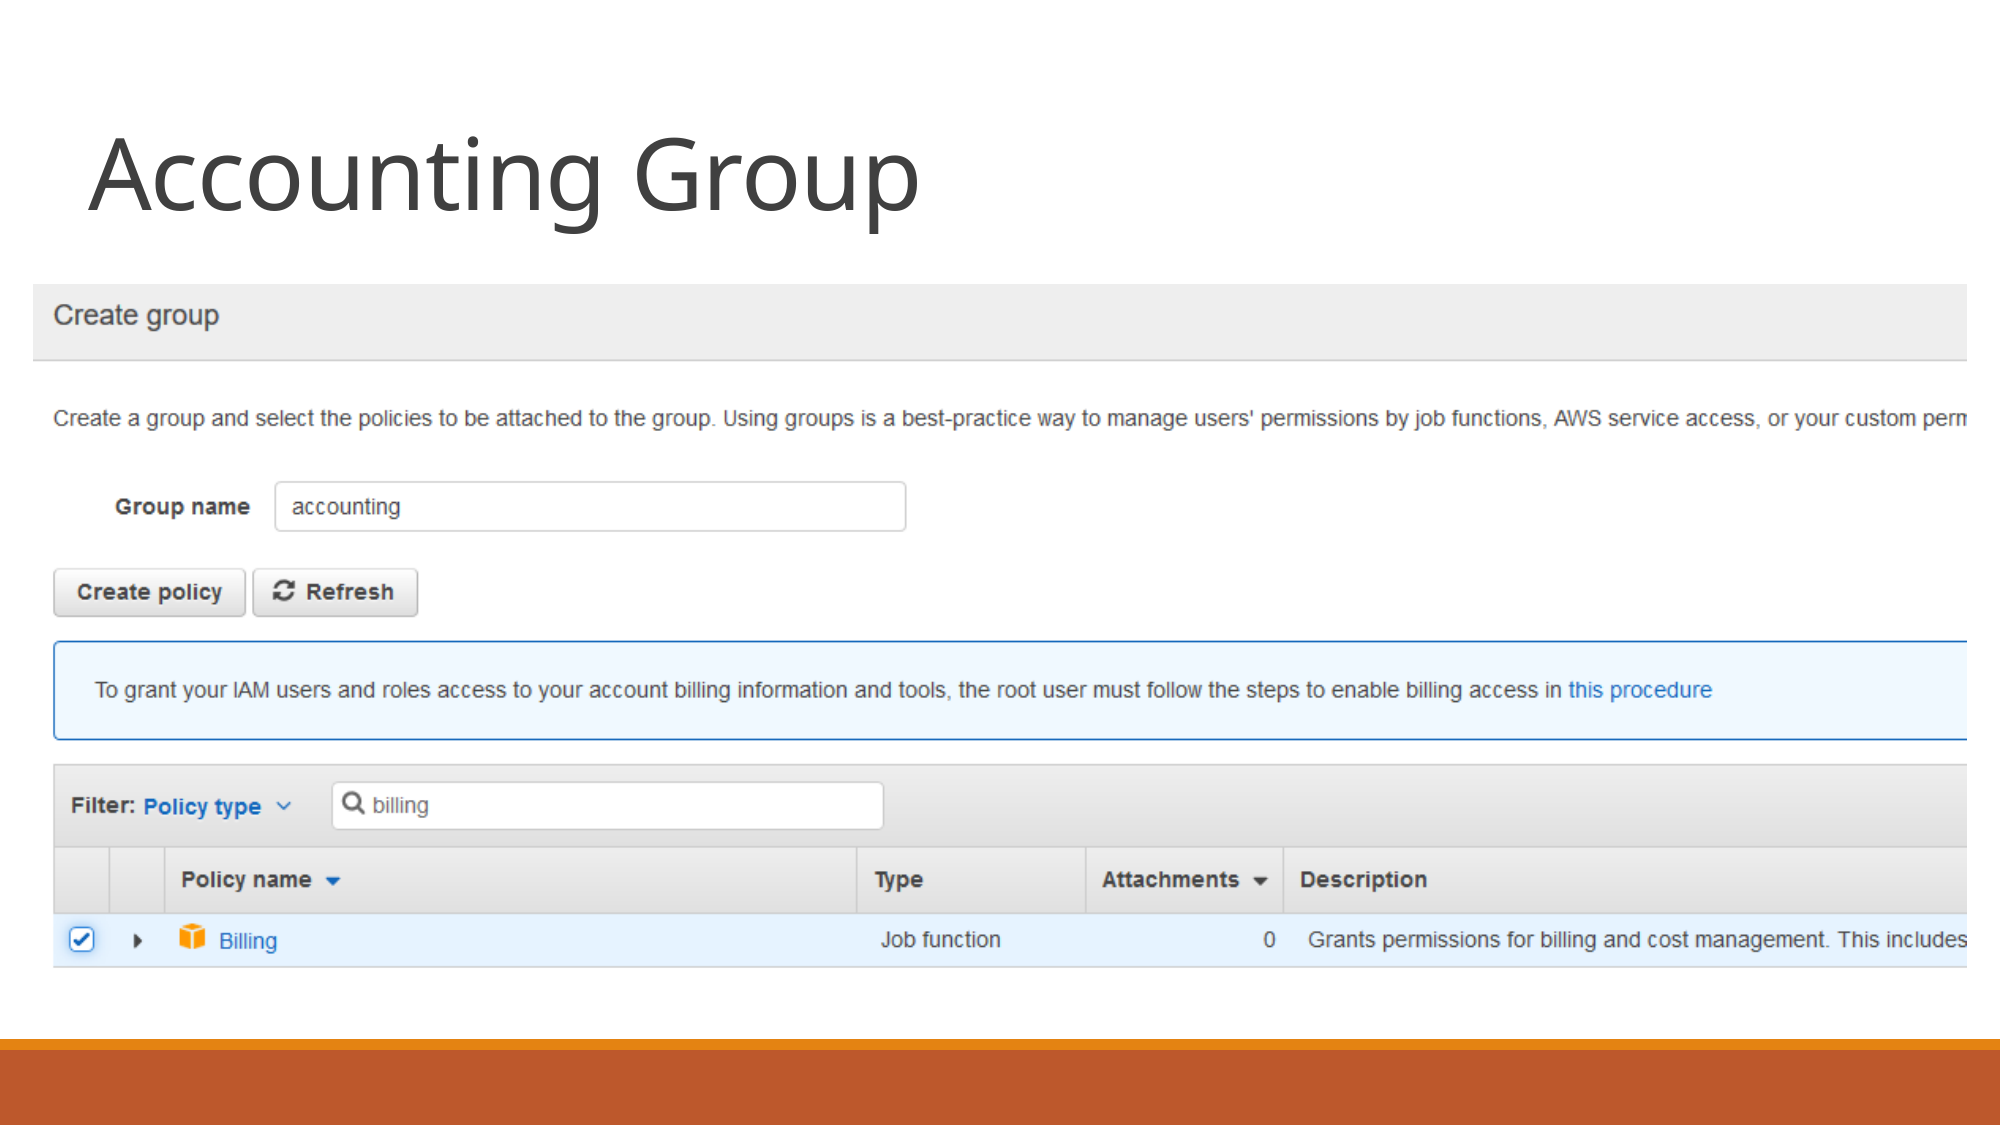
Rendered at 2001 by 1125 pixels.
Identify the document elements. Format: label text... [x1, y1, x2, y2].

picture [32, 283, 1968, 1018]
title Accounting Group [68, 69, 1932, 251]
